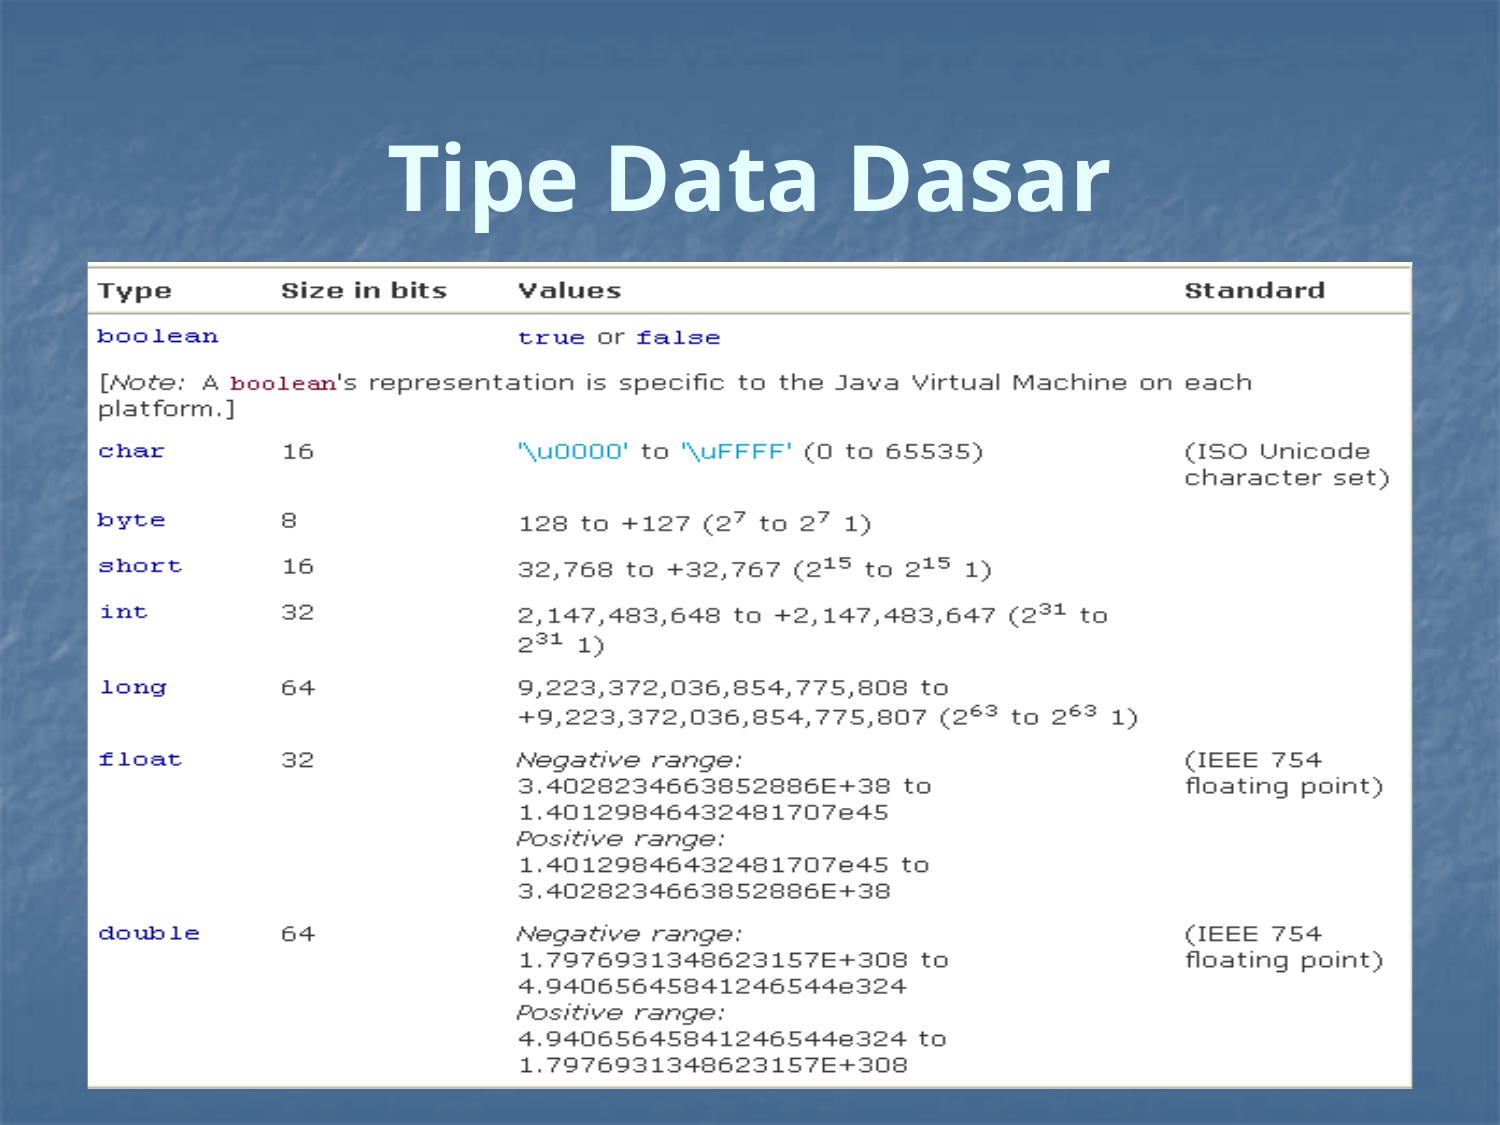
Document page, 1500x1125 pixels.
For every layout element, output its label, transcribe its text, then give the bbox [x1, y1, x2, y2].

picture [87, 262, 1413, 1090]
title Tipe Data Dasar [74, 62, 1426, 288]
